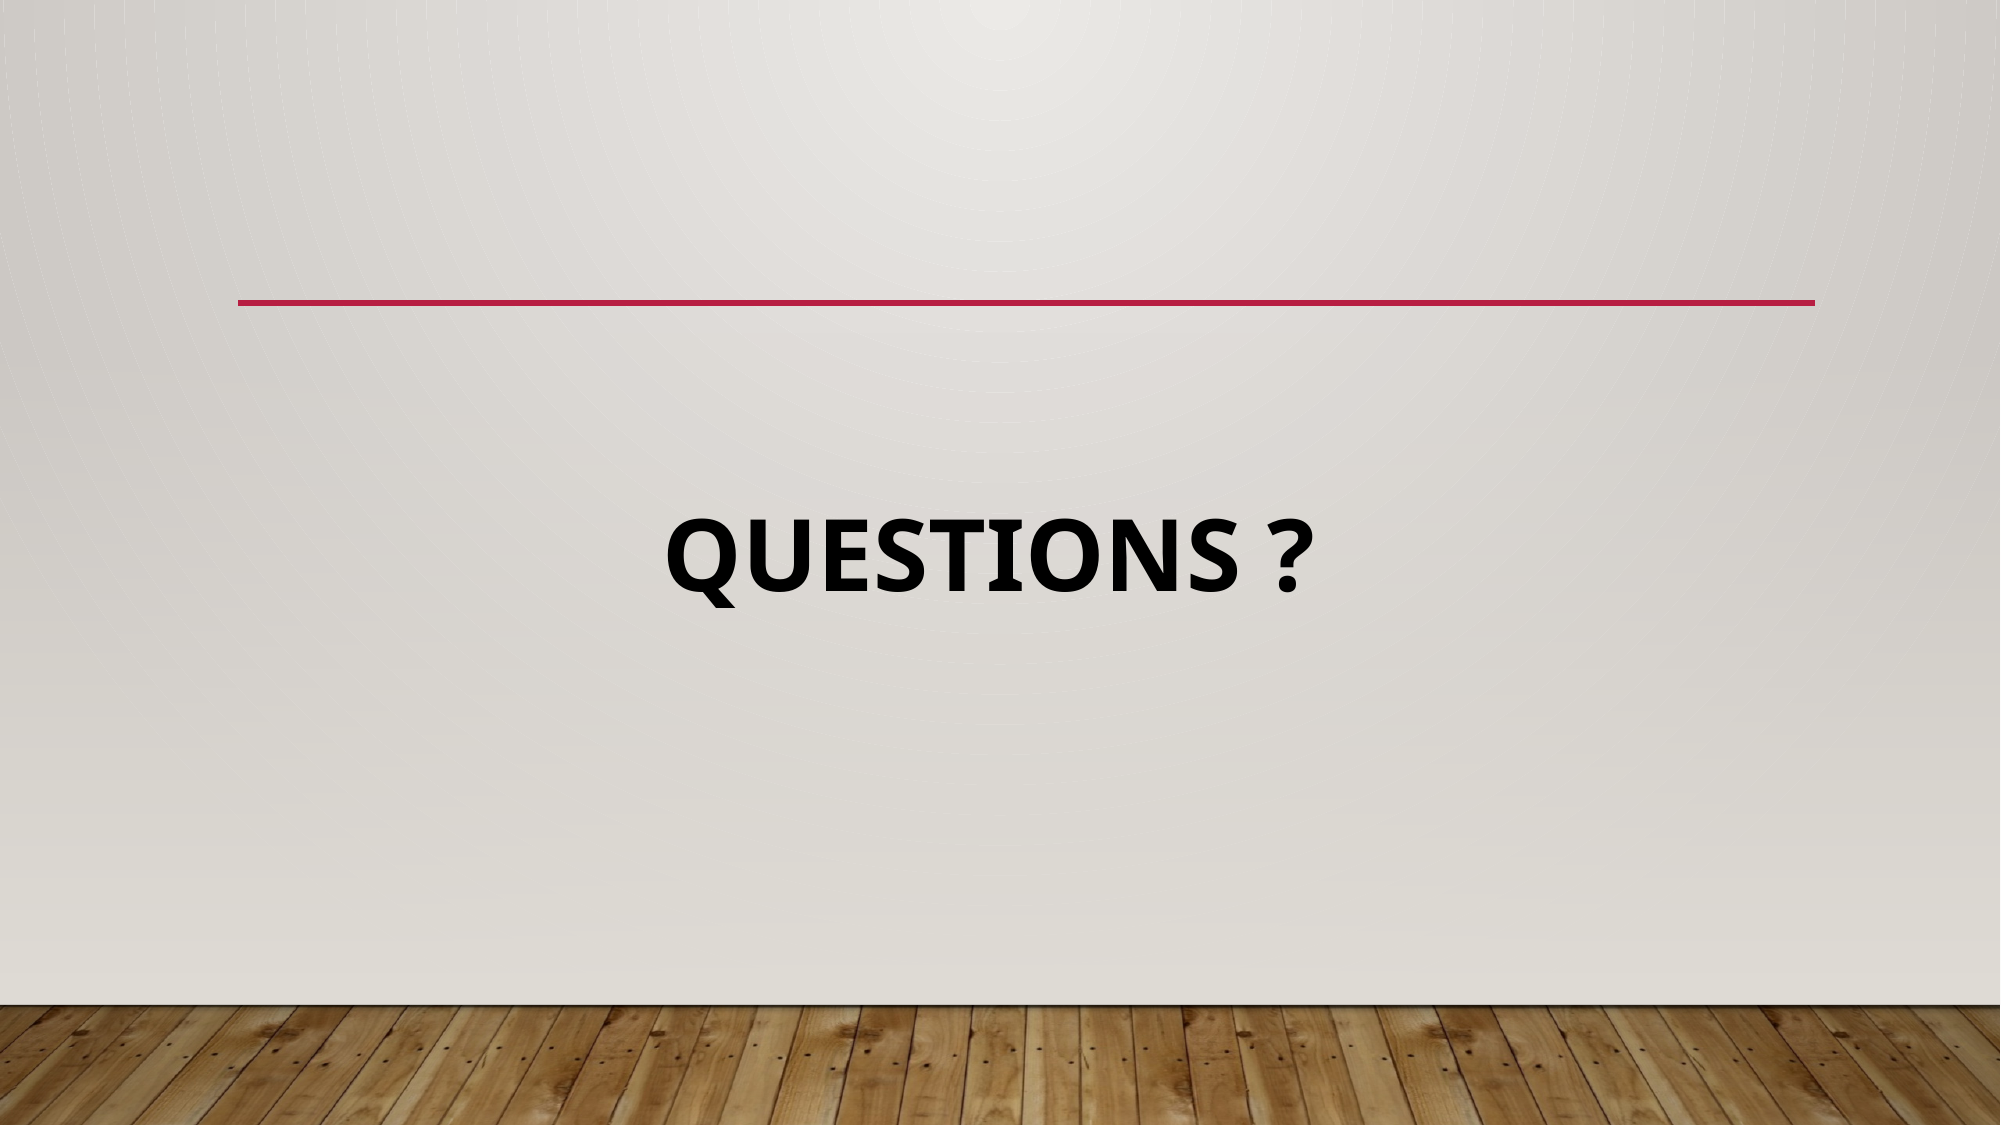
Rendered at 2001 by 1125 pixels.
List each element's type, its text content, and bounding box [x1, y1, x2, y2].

picture [0, 1005, 2000, 1125]
list QUESTIONS ? [126, 146, 1852, 979]
